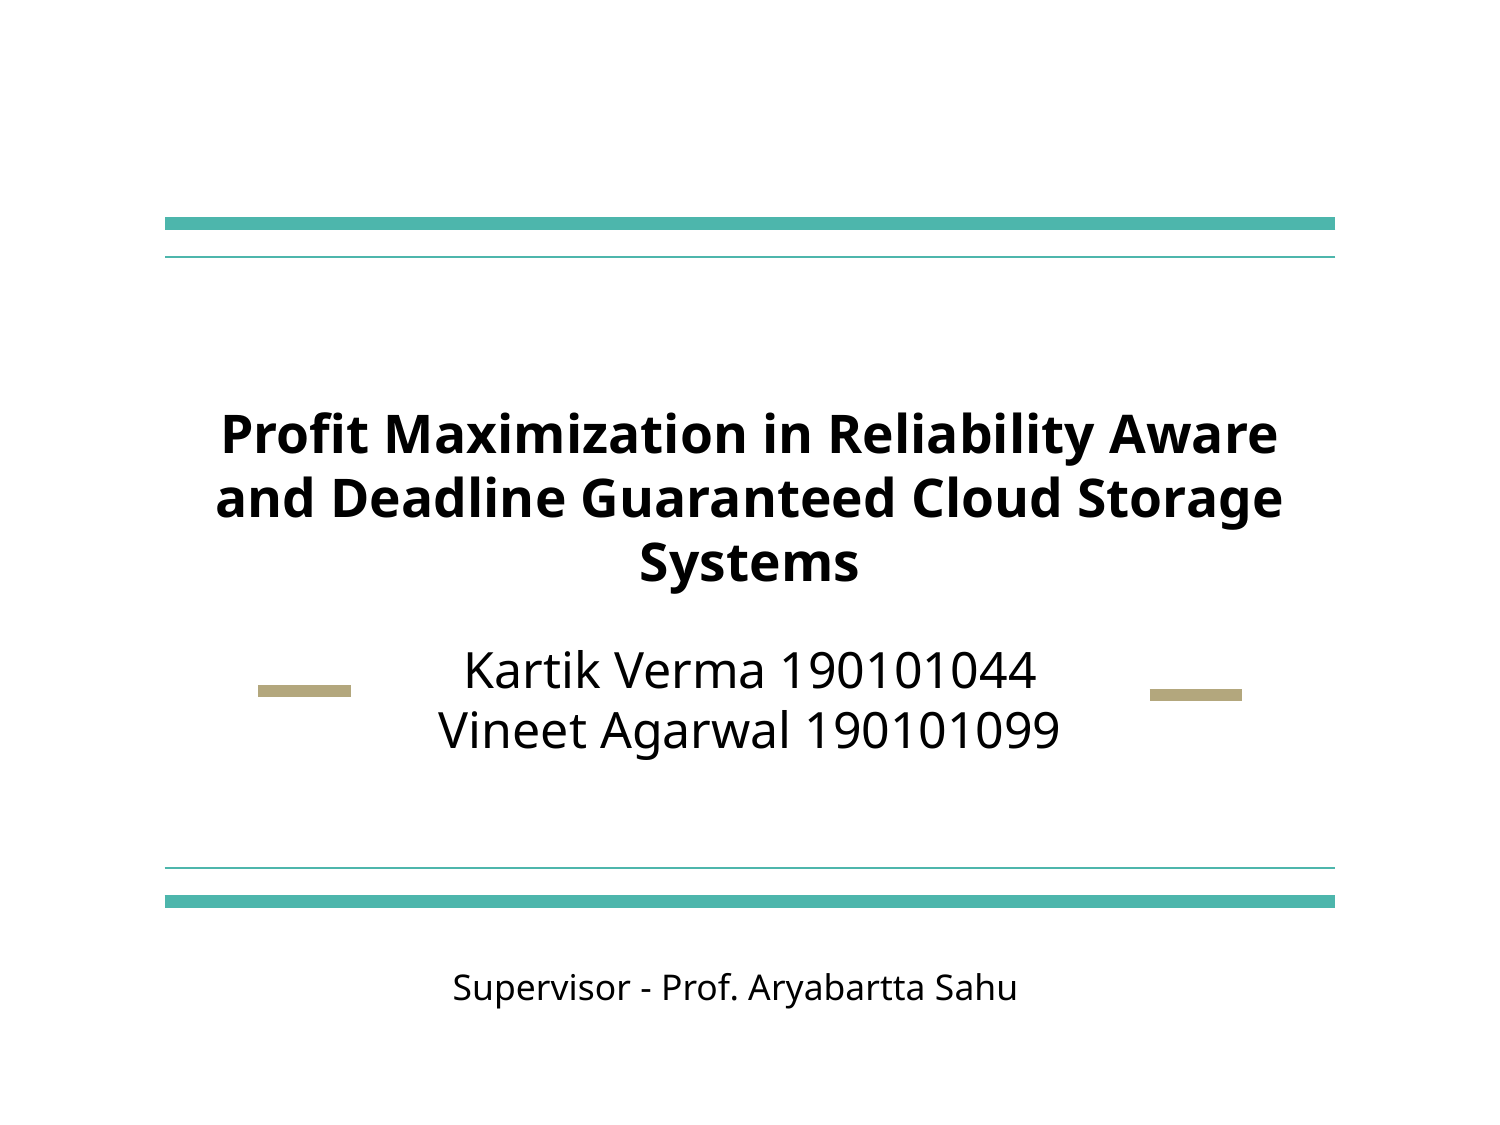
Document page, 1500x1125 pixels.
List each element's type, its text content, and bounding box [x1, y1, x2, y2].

title Profit Maximization in Reliability Aware and Deadline Guaranteed Cloud Storage Systems [164, 383, 1336, 607]
text_box Supervisor - Prof. Aryabartta Sahu [287, 950, 1155, 1023]
subtitle Kartik Verma 190101044 Vineet Agarwal 190101099 [350, 623, 1150, 797]
